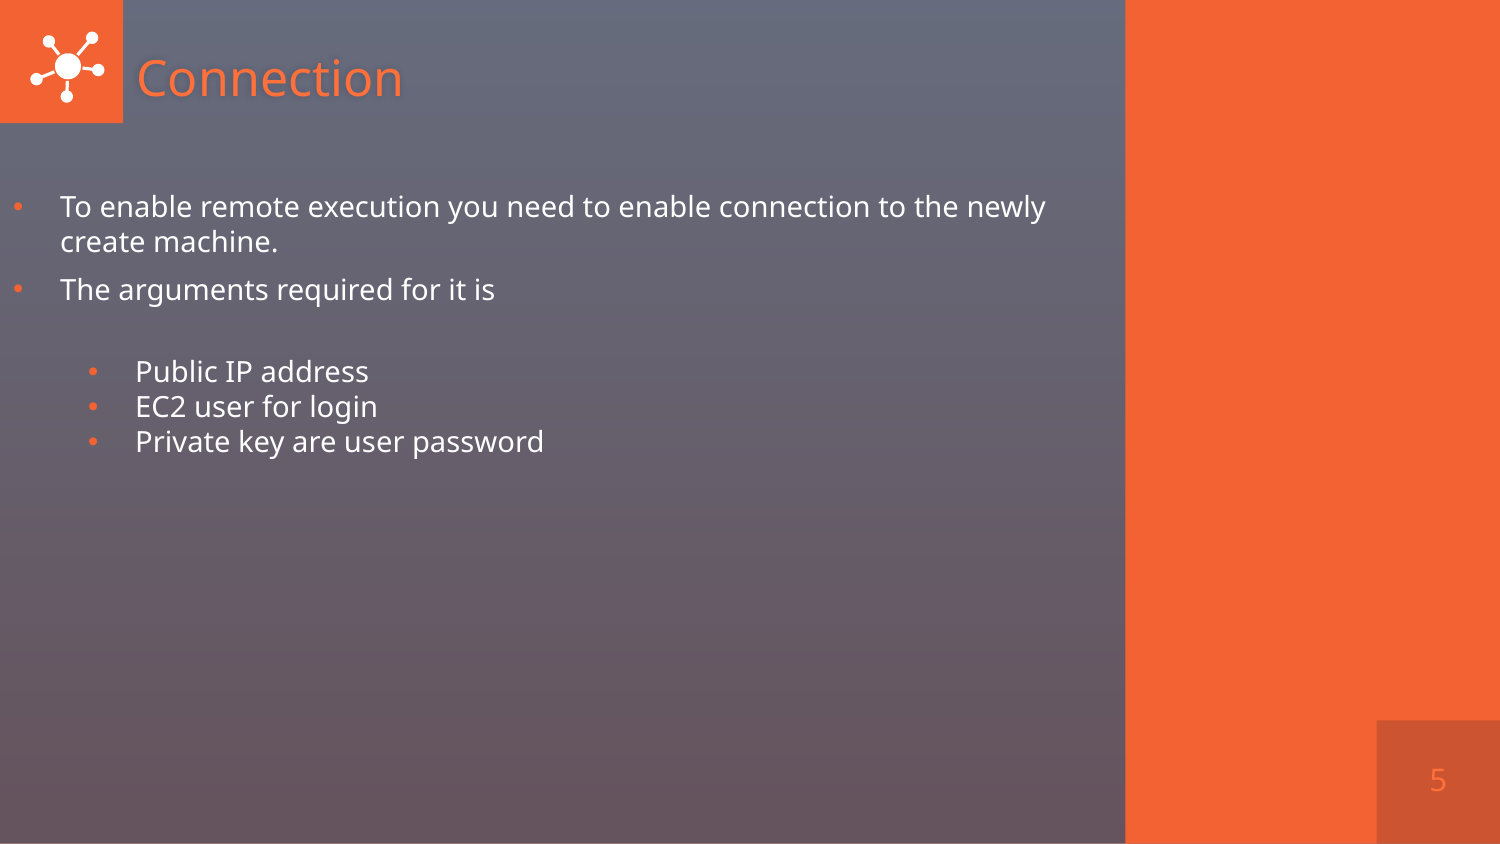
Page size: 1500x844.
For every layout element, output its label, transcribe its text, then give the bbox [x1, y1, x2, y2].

slide_number 5 [1376, 720, 1500, 844]
title Connection [136, 25, 1106, 108]
list To enable remote execution you need to enable connection to the newly create machine. The arguments required for it is Public IP address EC2 user for login Private key are user password [13, 141, 1106, 721]
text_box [30, 31, 105, 103]
